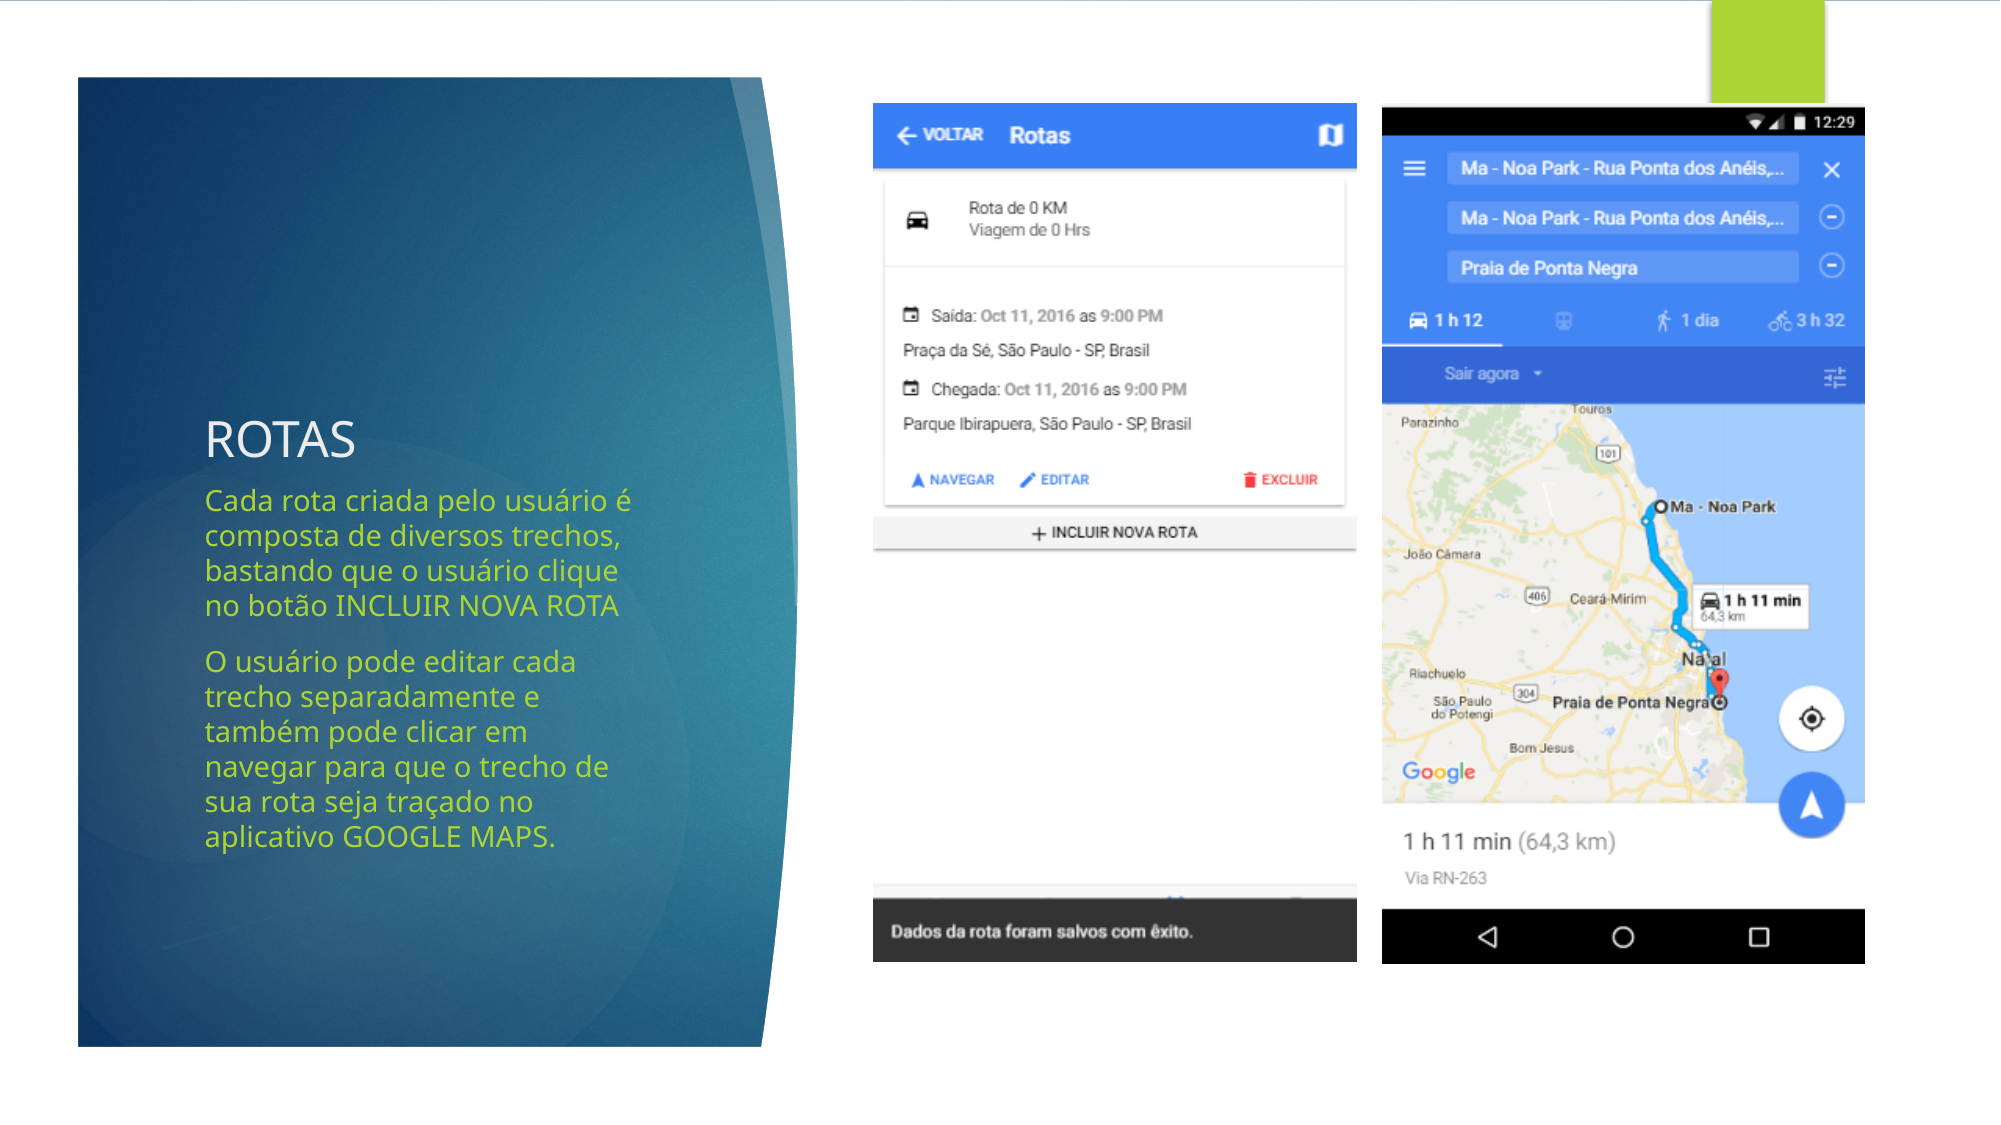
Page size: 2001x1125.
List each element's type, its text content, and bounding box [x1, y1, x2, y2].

list Cada rota criada pelo usuário é composta de diversos trechos, bastando que o usuário clique no botão INCLUIR NOVA ROTA O usuário pode editar cada trecho separadamente e também pode clicar em navegar para que o trecho de sua rota seja traçado no aplicativo GOOGLE MAPS. [189, 474, 648, 989]
picture [873, 103, 1357, 962]
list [1382, 103, 1865, 964]
title ROTAS [189, 212, 648, 474]
